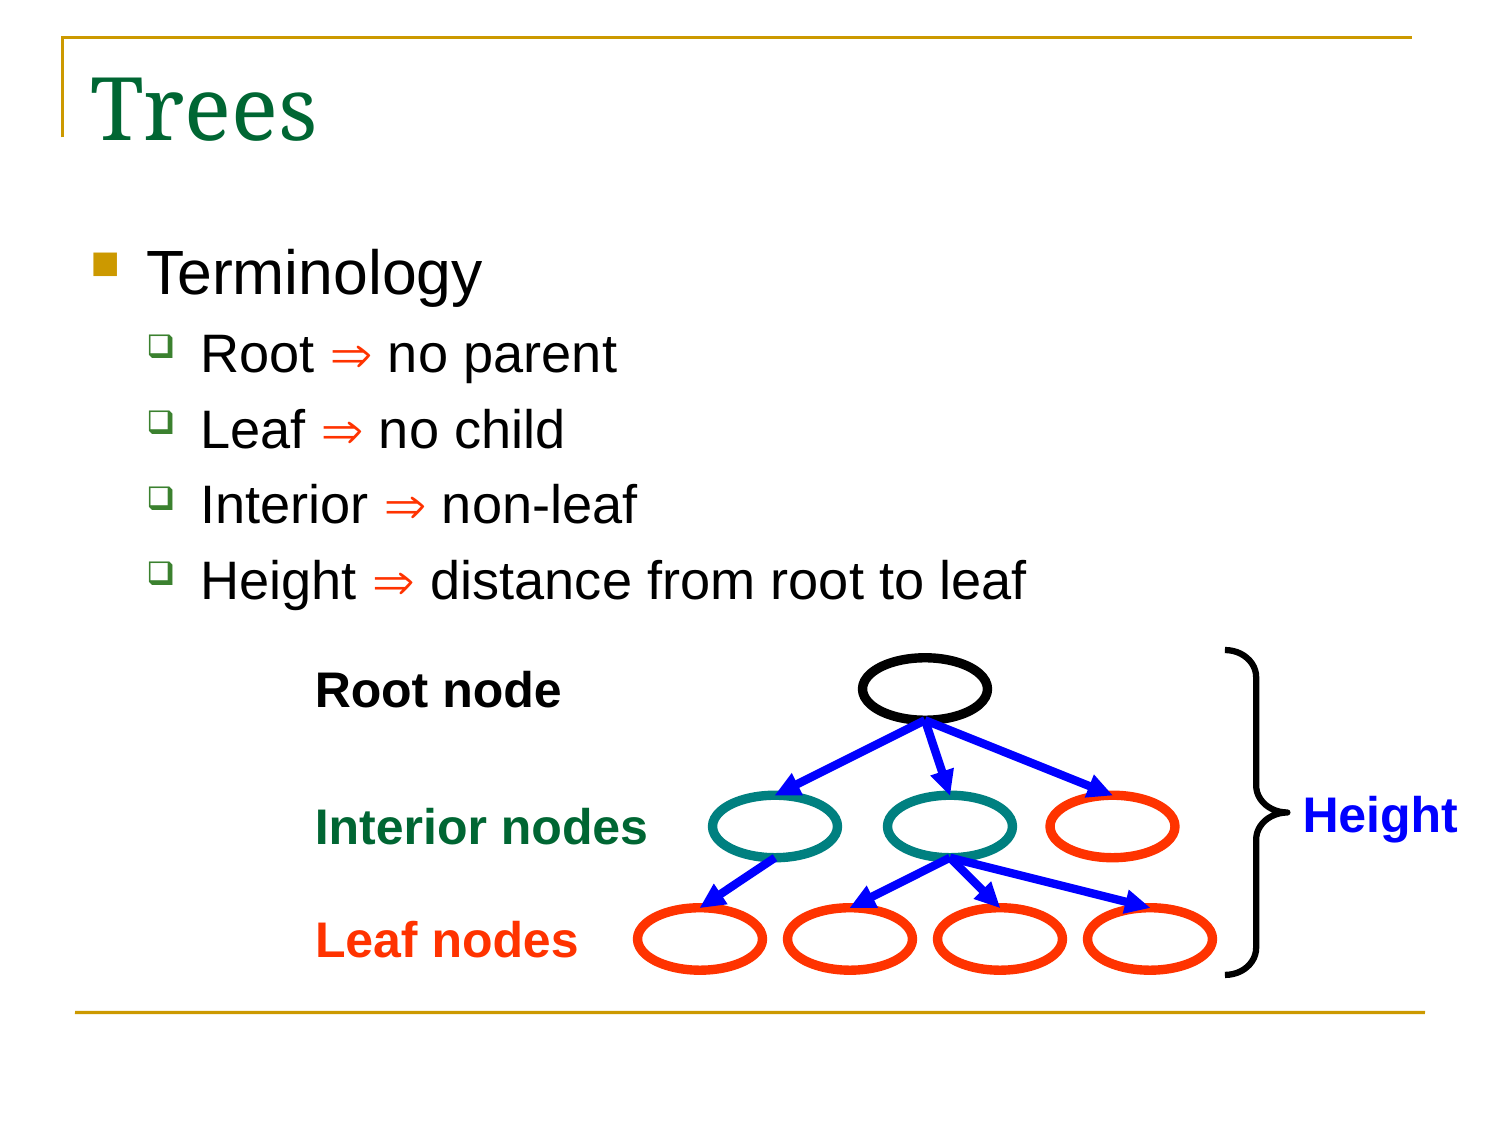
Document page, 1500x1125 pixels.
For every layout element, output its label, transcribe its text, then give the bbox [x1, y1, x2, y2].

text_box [849, 862, 946, 904]
text_box Height [1287, 774, 1473, 850]
text_box [1224, 650, 1288, 975]
text_box Root node [300, 649, 577, 725]
text_box [887, 799, 1013, 858]
text_box [937, 913, 1063, 971]
text_box [862, 657, 988, 720]
text_box [637, 907, 763, 971]
text_box [1087, 907, 1213, 971]
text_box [924, 724, 1113, 791]
text_box [1050, 795, 1176, 858]
text_box [787, 907, 913, 971]
text_box [712, 795, 838, 858]
text_box Leaf nodes [300, 899, 594, 975]
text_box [699, 862, 776, 904]
text_box Interior nodes [300, 787, 664, 863]
title Trees [74, 45, 1426, 224]
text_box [949, 862, 1151, 904]
list Terminology Root  no parent Leaf  no child Interior  non-leaf Height  distance from root to leaf [74, 224, 1426, 969]
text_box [774, 724, 923, 791]
